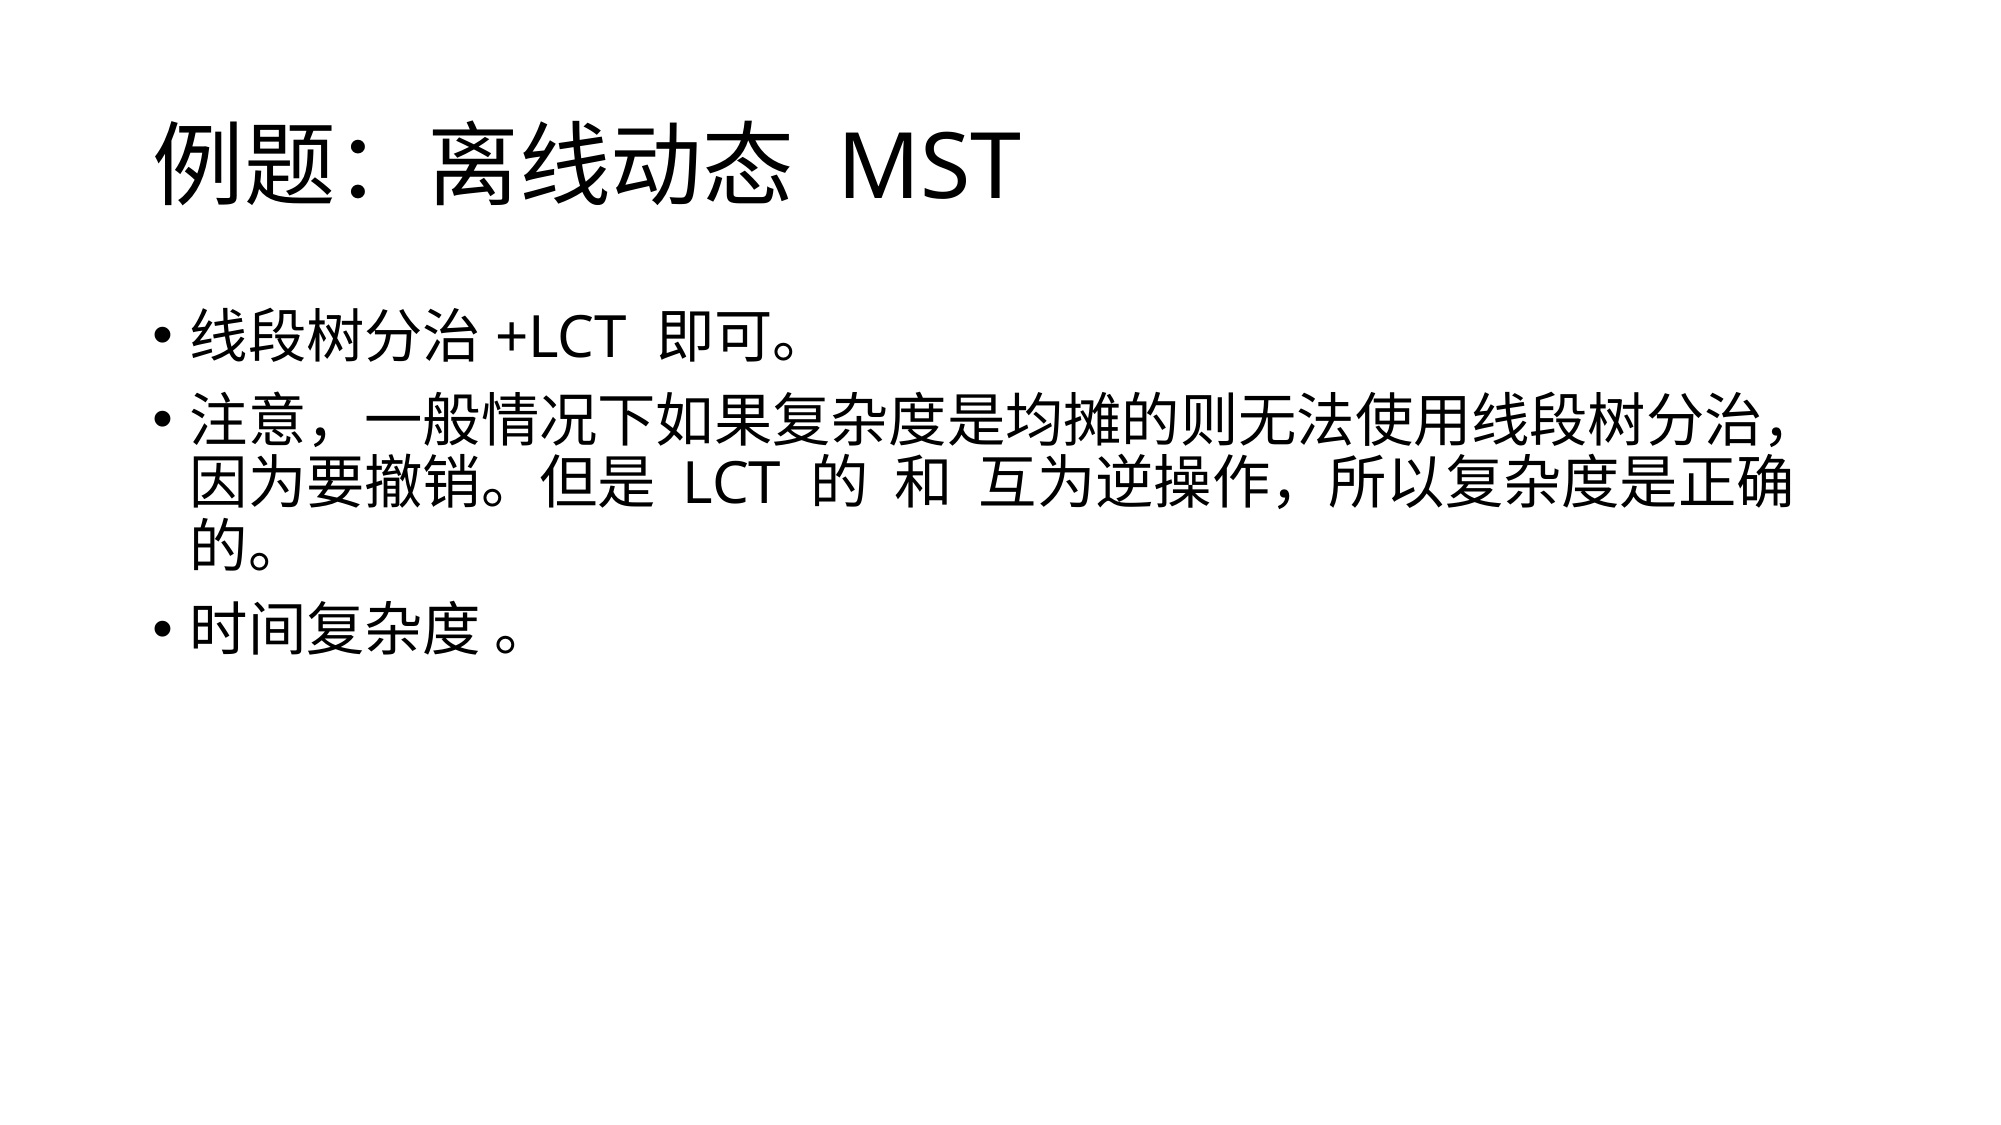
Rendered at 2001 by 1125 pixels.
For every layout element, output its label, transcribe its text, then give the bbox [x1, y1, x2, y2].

title 例题：离线动态 MST [137, 59, 1863, 278]
